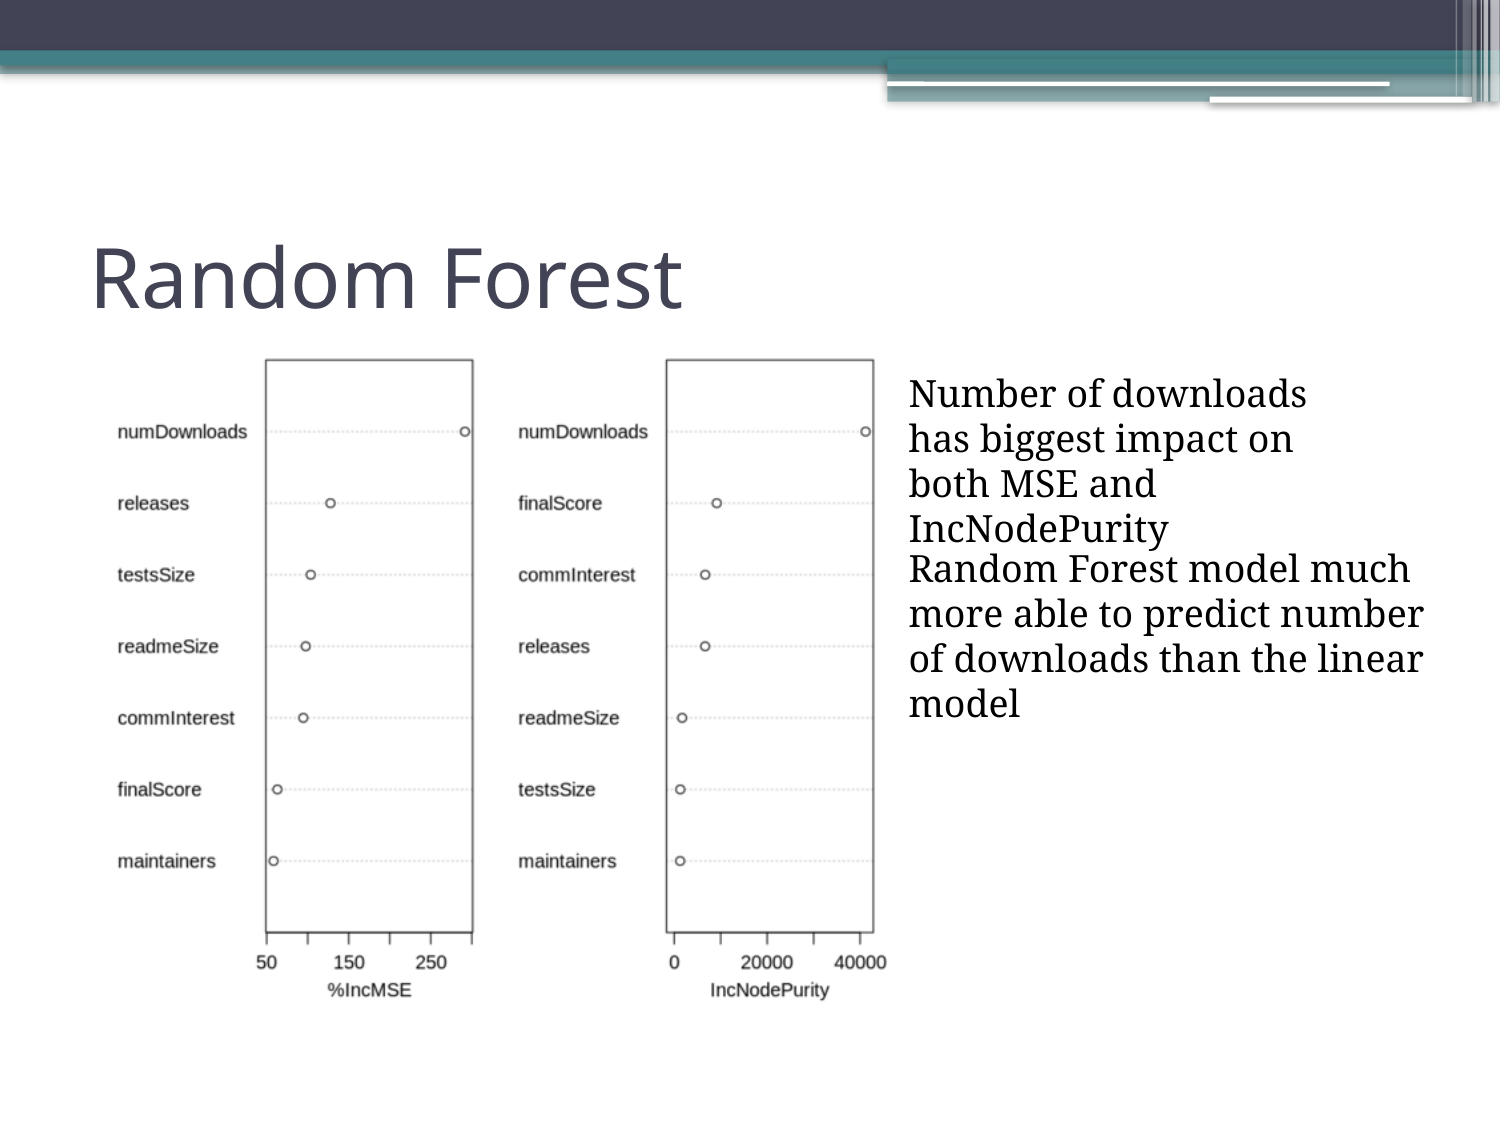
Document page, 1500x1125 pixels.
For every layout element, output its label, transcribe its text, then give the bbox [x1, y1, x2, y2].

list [99, 324, 907, 1035]
text_box Random Forest model much more able to predict number of downloads than the linear model [912, 537, 1457, 733]
title Random Forest [75, 187, 1425, 363]
text_box Number of downloads has biggest impact on both MSE and IncNodePurity [912, 362, 1394, 537]
